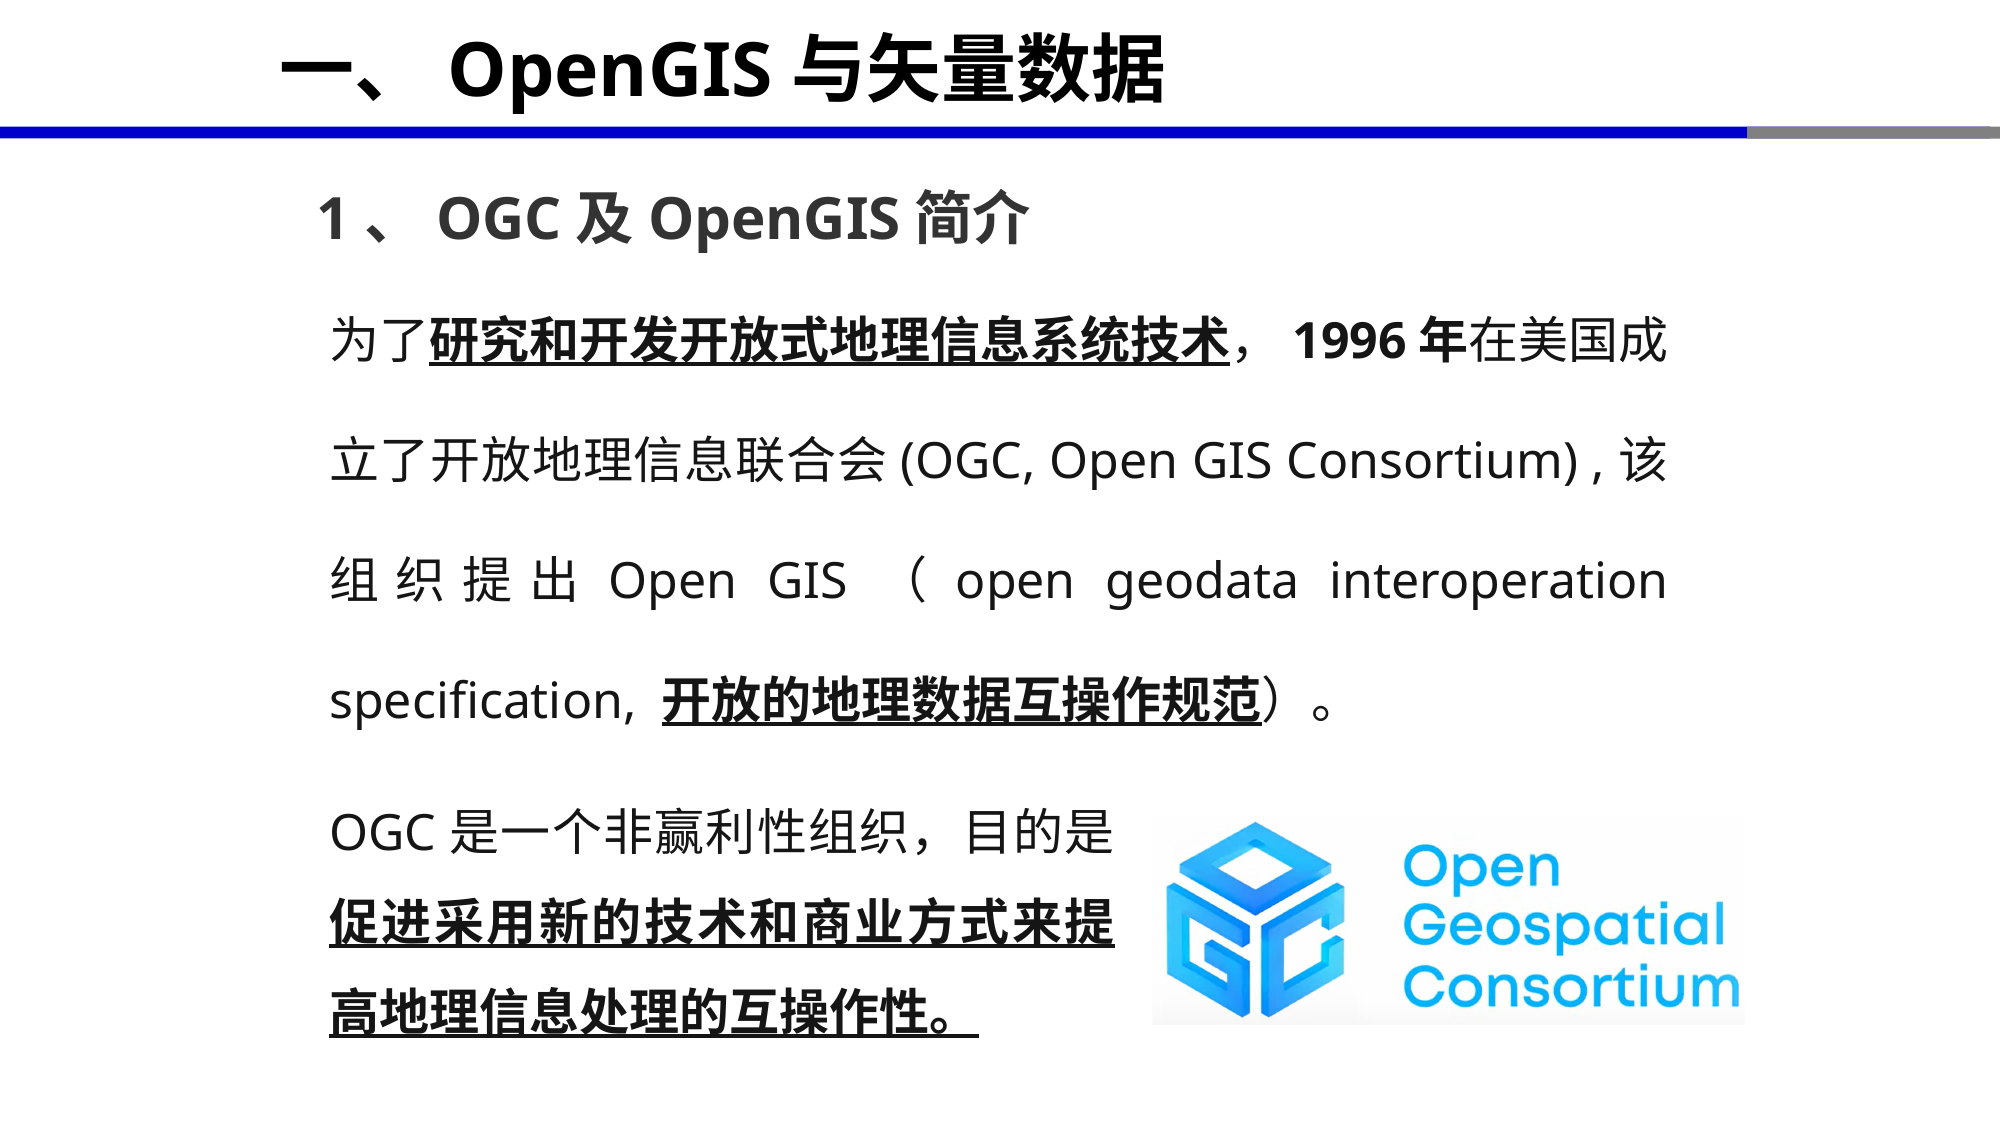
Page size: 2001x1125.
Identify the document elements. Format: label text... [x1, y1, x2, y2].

picture [1151, 817, 1745, 1025]
text_box 为了研究和开发开放式地理信息系统技术，1996年在美国成立了开放地理信息联合会(OGC, Open GIS Consortium) ,该组织提出Open GIS（open geodata interoperation specification, 开放的地理数据互操作规范）。 [314, 241, 1684, 736]
title 一、OpenGIS与矢量数据 [249, 1, 1729, 132]
text_box OGC是一个非赢利性组织，目的是促进采用新的技术和商业方式来提高地理信息处理的互操作性。 [314, 763, 1130, 1048]
text_box 1、OGC及OpenGIS简介 [302, 138, 1698, 259]
